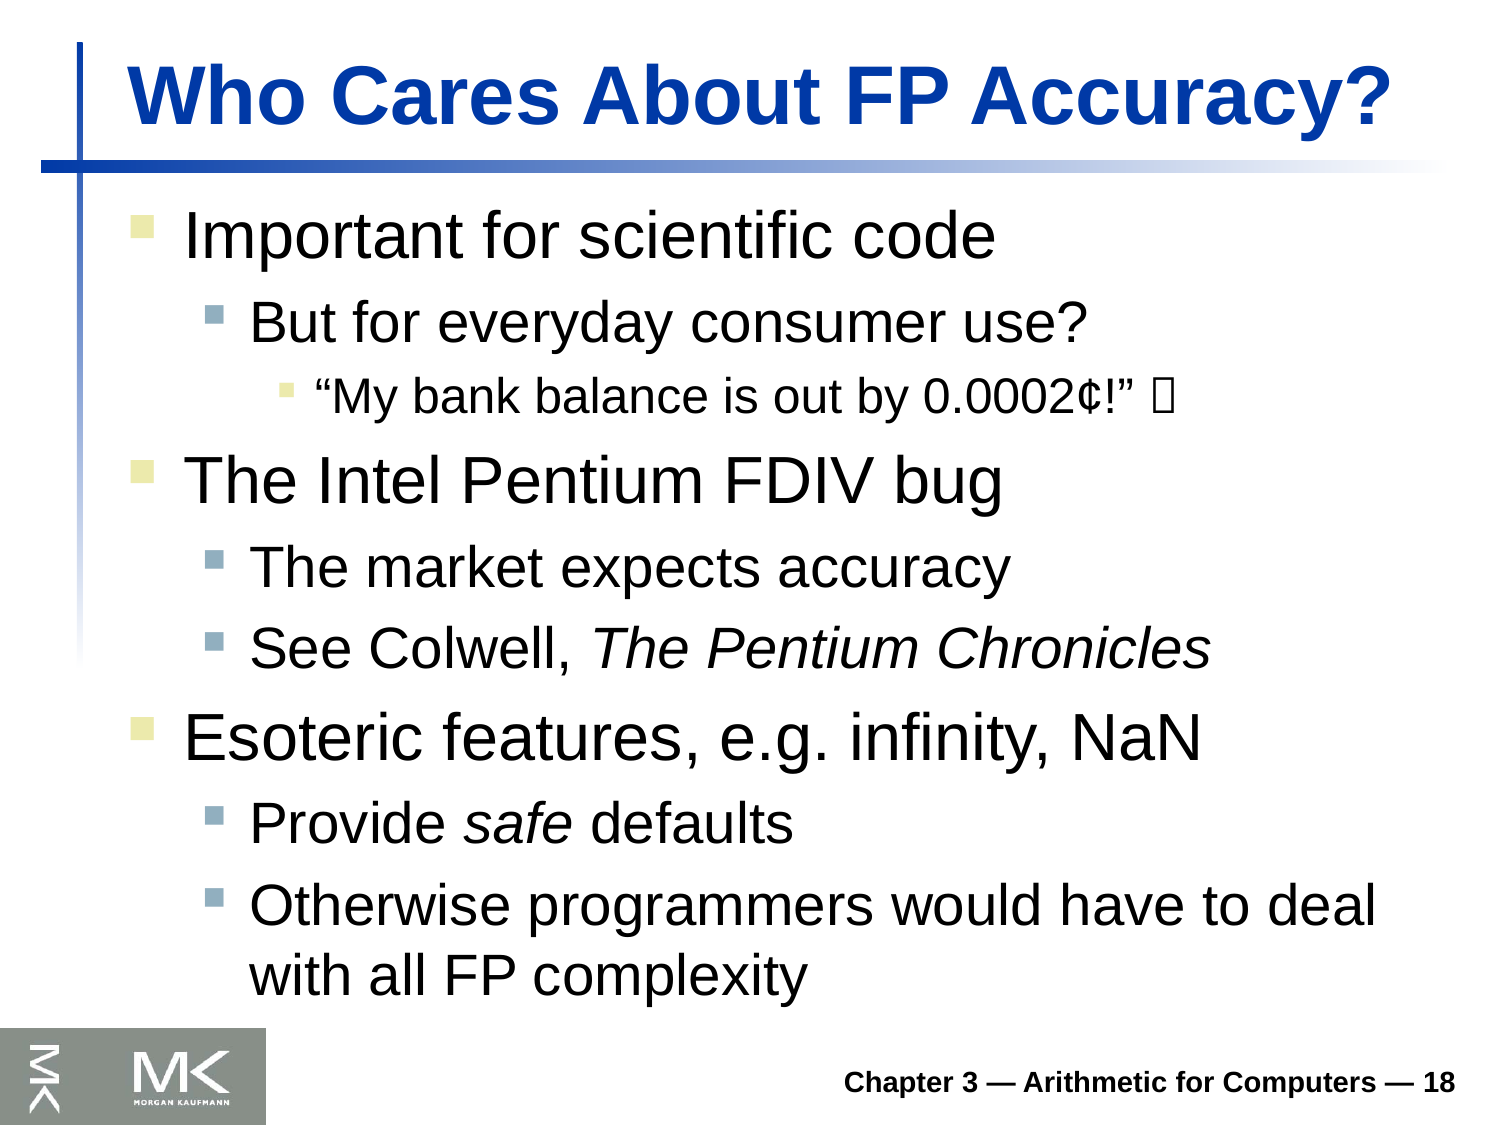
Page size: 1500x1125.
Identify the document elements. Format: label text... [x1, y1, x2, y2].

list Important for scientific code But for everyday consumer use? “My bank balance is out by 0.0002¢!”  The Intel Pentium FDIV bug The market expects accuracy See Colwell, The Pentium Chronicles Esoteric features, e.g. infinity, NaN Provide safe defaults Otherwise programmers would have to deal with all FP complexity [112, 184, 1469, 1024]
footer Chapter 3 — Arithmetic for Computers — 18 [277, 1046, 1471, 1106]
title Who Cares About FP Accuracy? [112, 23, 1468, 149]
picture [0, 1028, 266, 1125]
